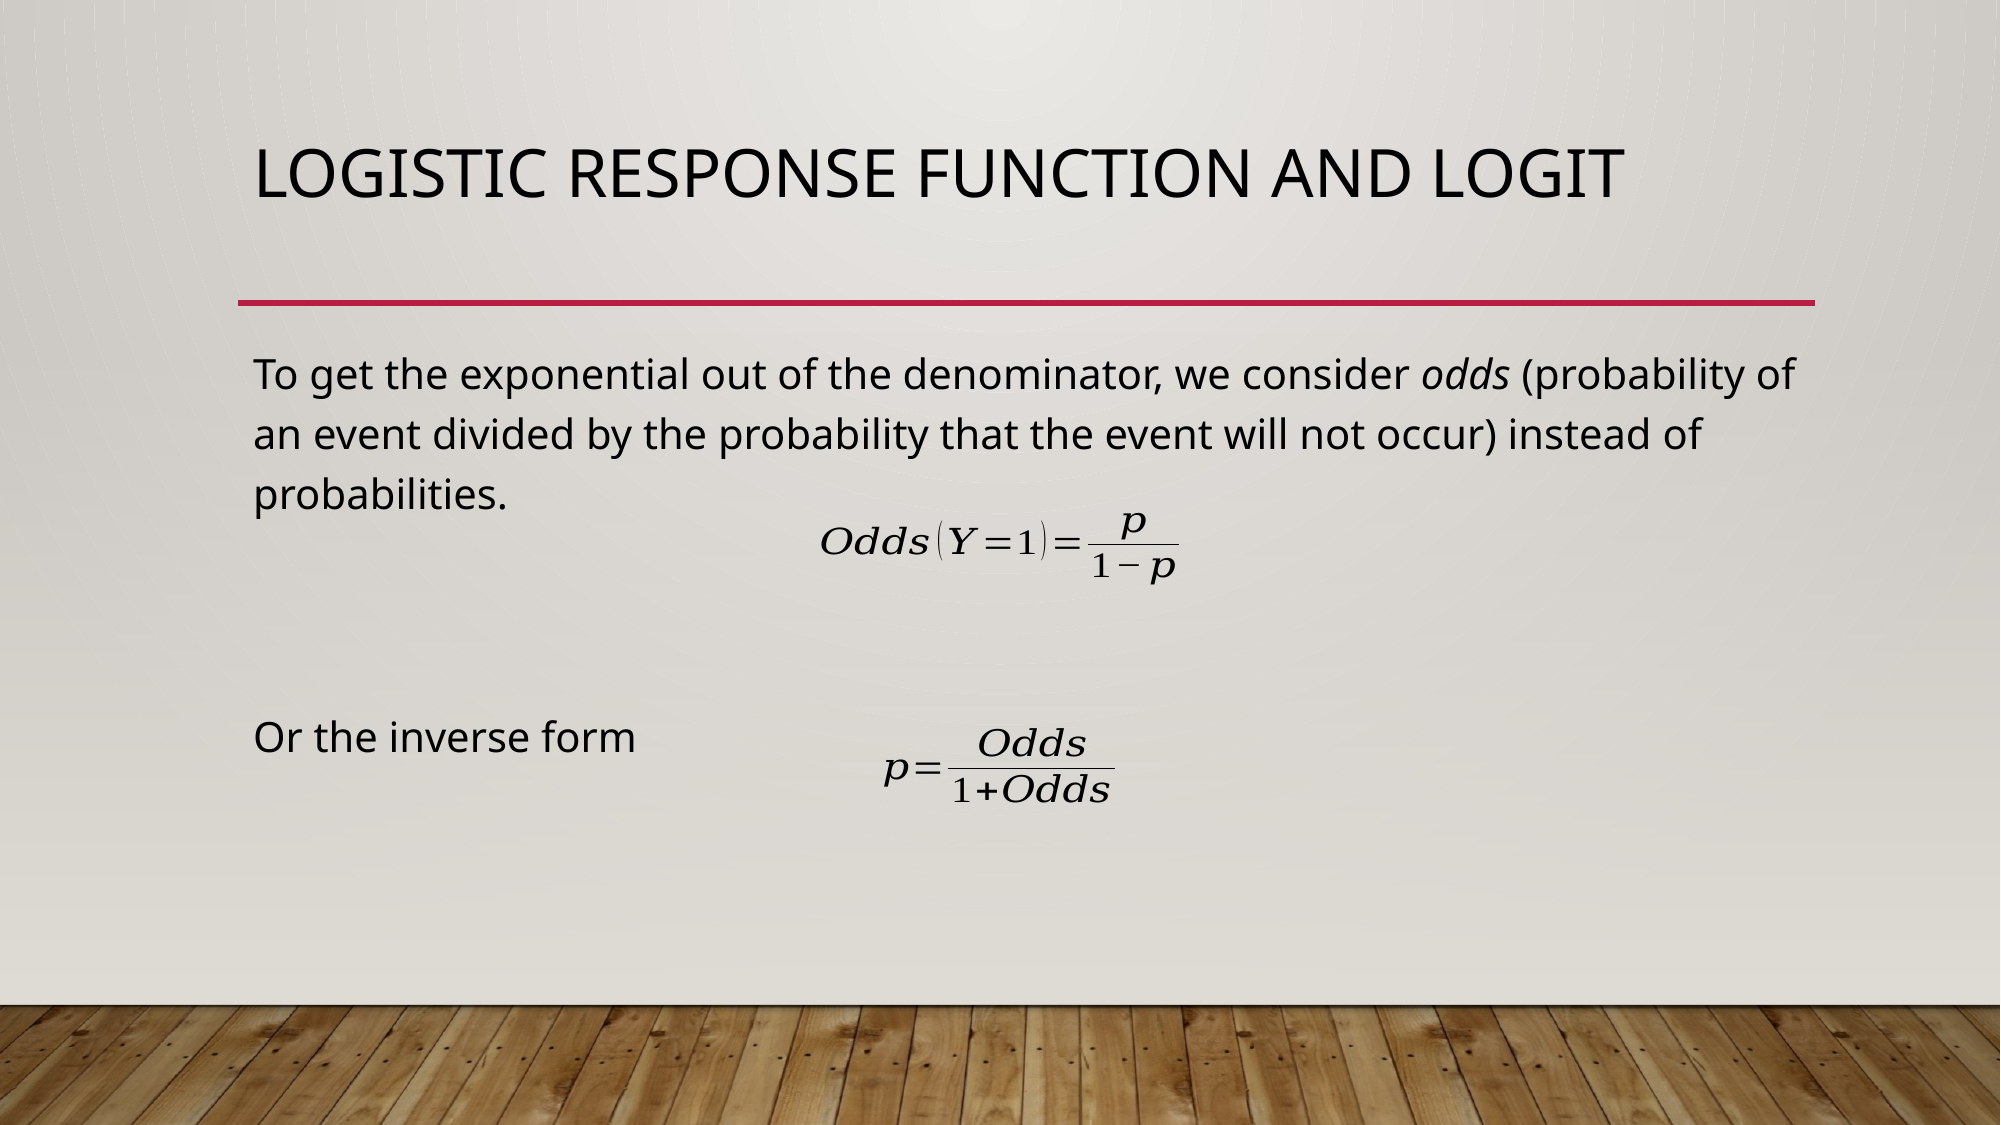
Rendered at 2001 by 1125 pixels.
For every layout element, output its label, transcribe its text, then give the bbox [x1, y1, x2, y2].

list To get the exponential out of the denominator, we consider odds (probability of an event divided by the probability that the event will not occur) instead of probabilities. Or the inverse form [238, 330, 1814, 897]
picture [0, 1005, 2000, 1125]
title Logistic response function and logit [238, 131, 1814, 305]
